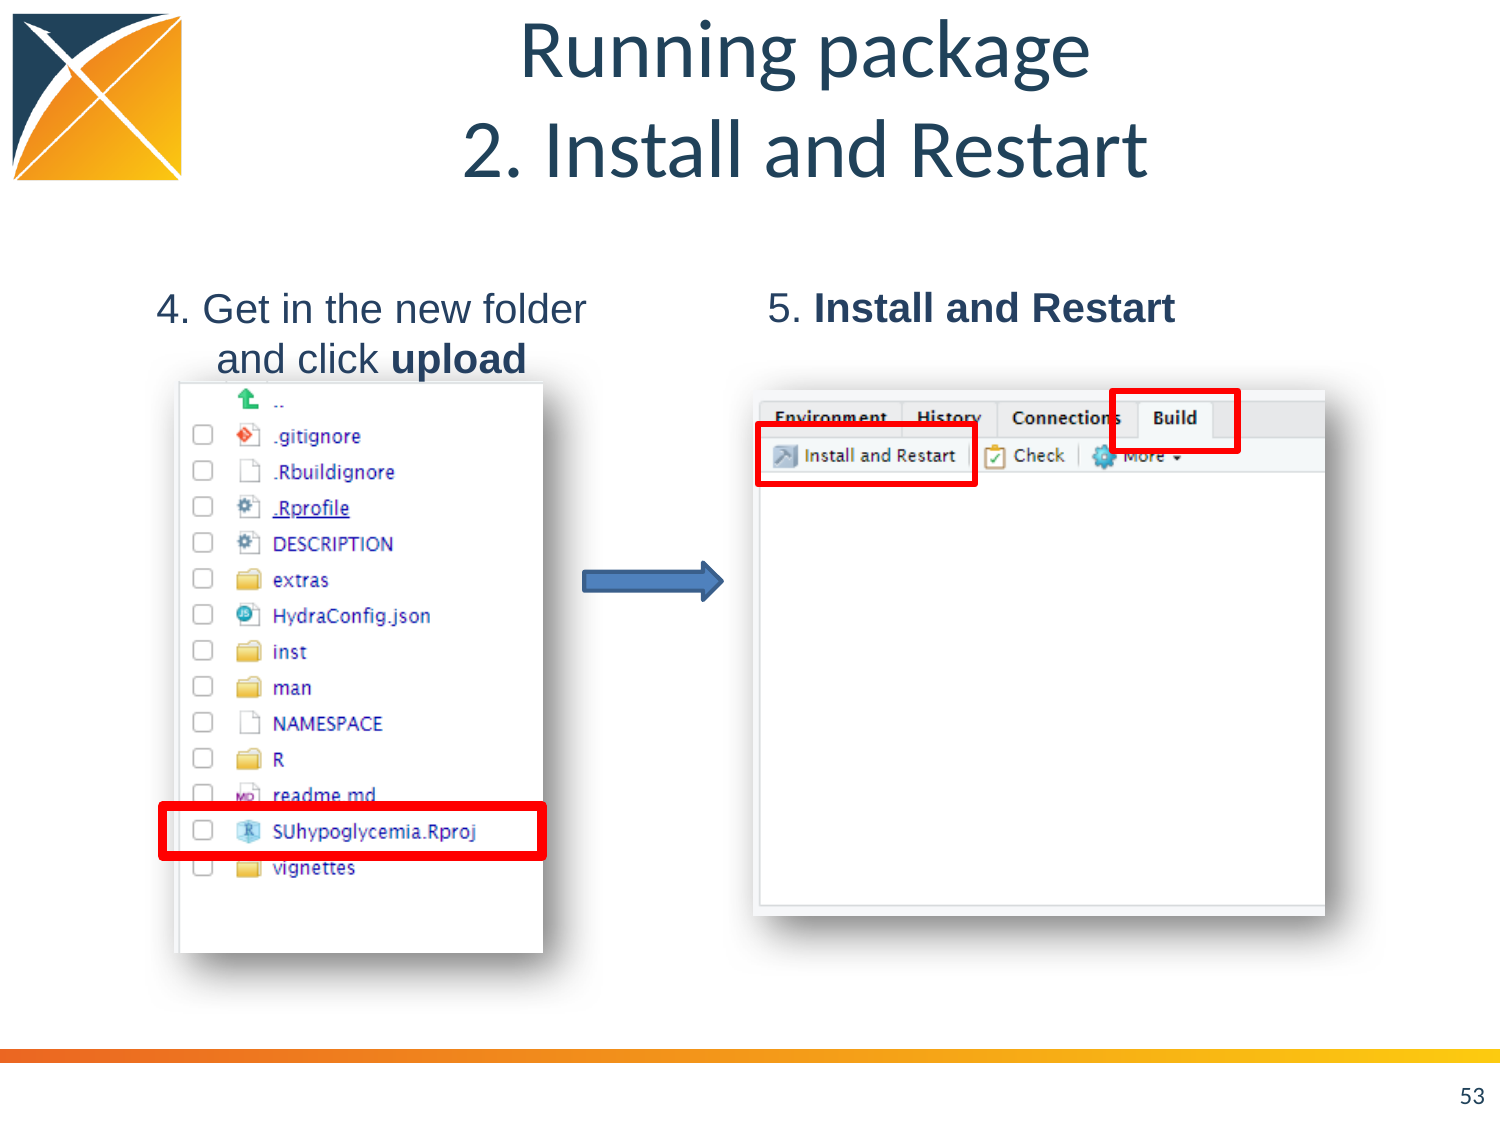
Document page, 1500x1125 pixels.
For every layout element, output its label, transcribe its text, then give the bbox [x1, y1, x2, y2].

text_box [137, 274, 607, 954]
slide_number 53 [1149, 1065, 1500, 1125]
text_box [737, 273, 1326, 916]
text_box [610, 560, 724, 602]
picture [0, 0, 206, 200]
title Running package 2. Install and Restart [187, 24, 1425, 163]
